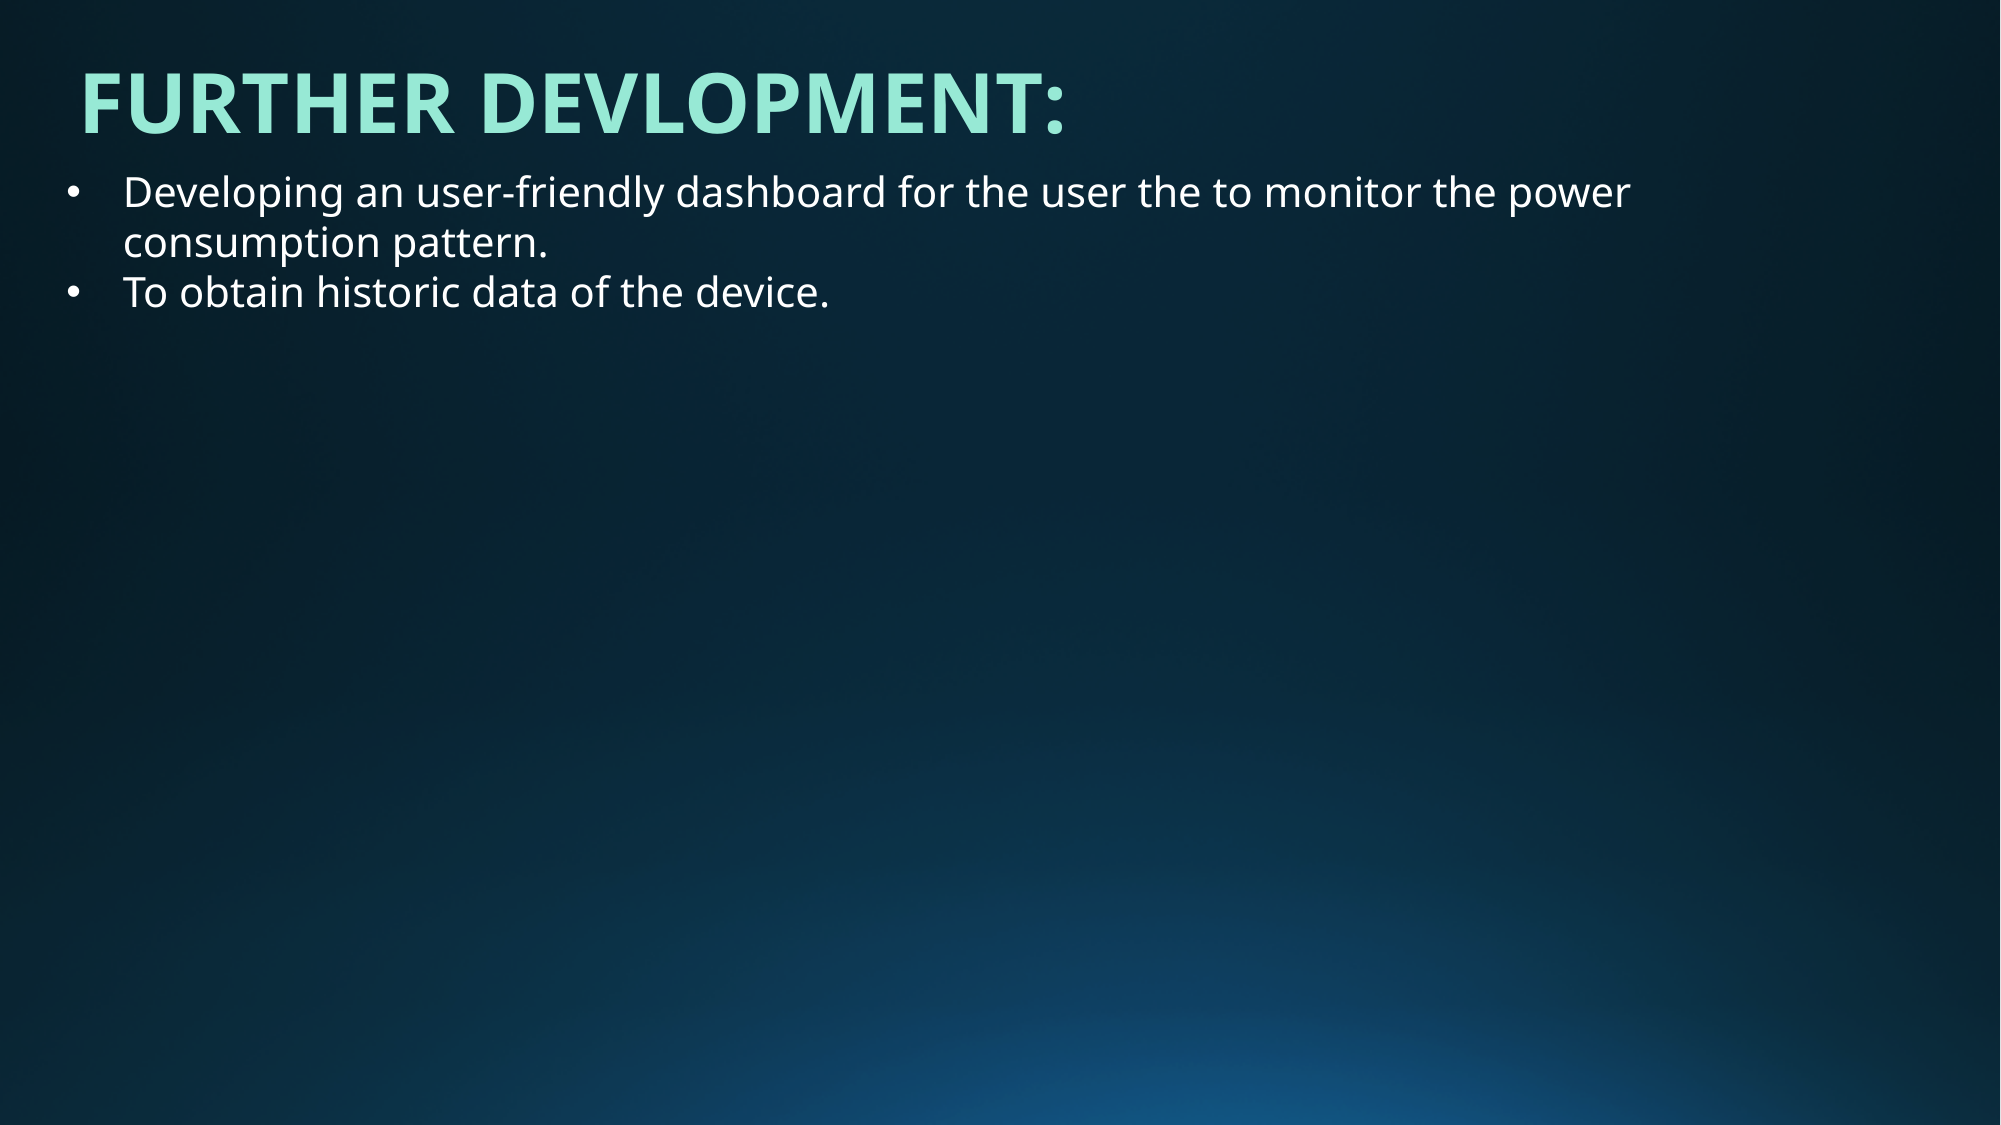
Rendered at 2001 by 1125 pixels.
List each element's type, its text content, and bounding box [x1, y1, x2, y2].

picture [0, 0, 2001, 1125]
text_box Developing an user-friendly dashboard for the user the to monitor the power consumption pattern. To obtain historic data of the device. [51, 158, 1805, 324]
text_box FURTHER DEVLOPMENT: [63, 36, 1340, 158]
